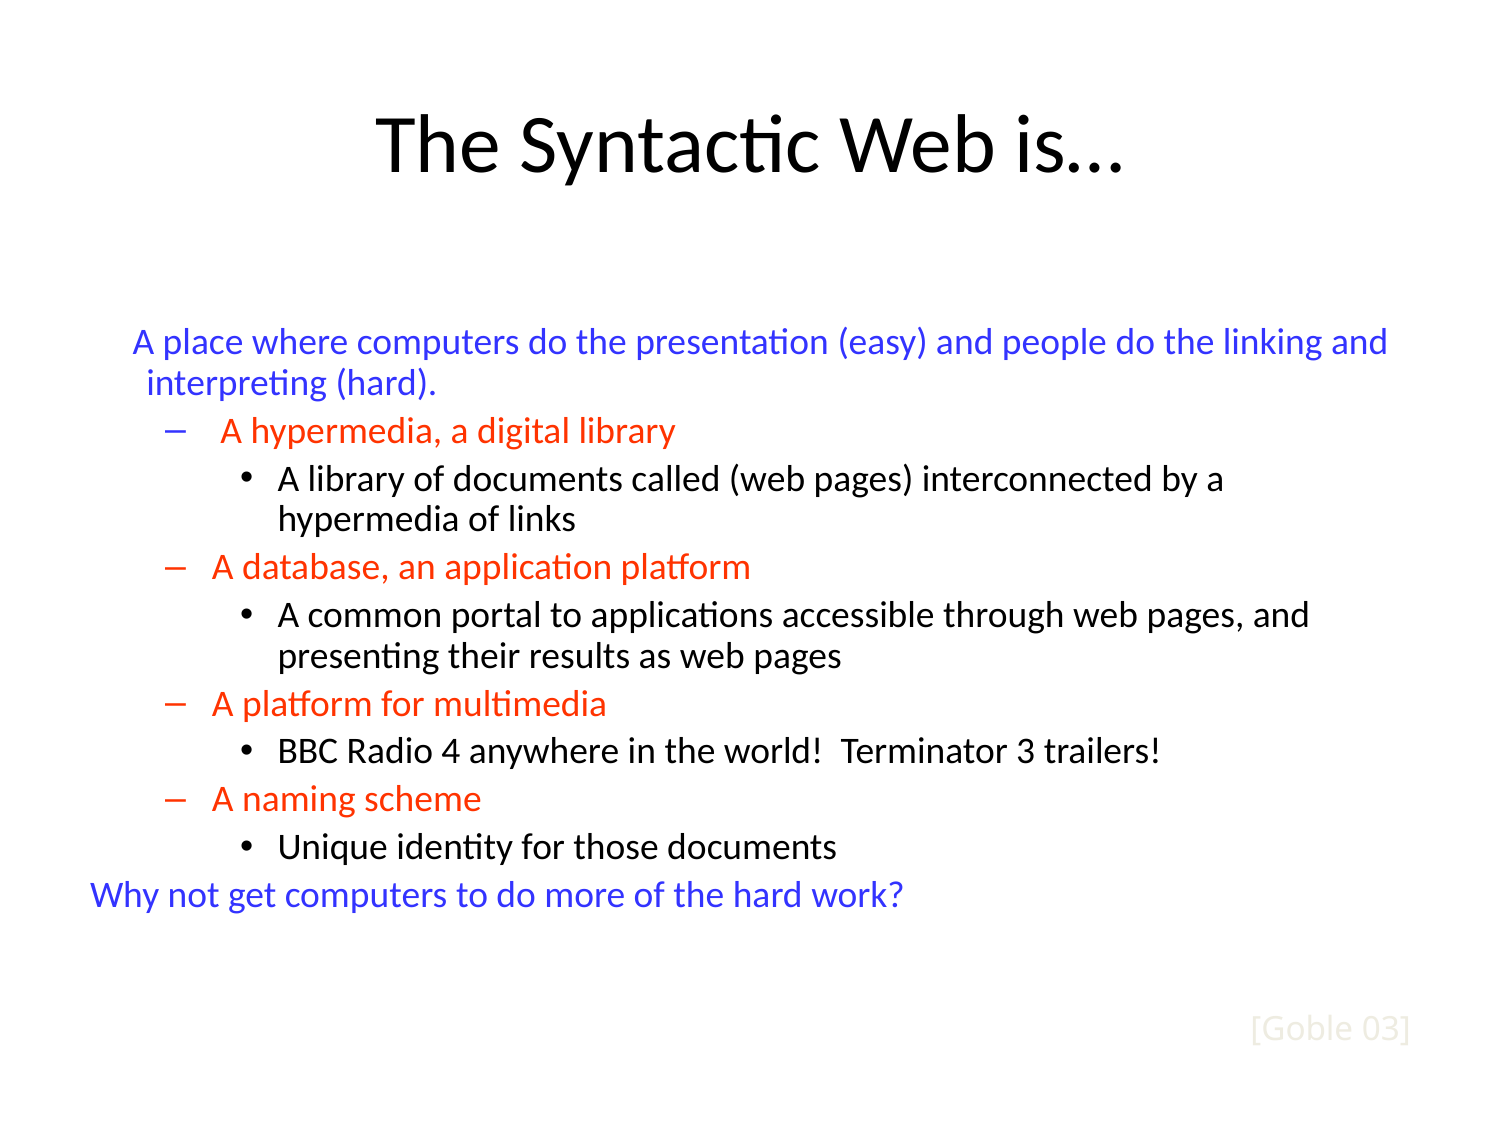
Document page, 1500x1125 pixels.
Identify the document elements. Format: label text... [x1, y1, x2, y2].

list A place where computers do the presentation (easy) and people do the linking and interpreting (hard). A hypermedia, a digital library A library of documents called (web pages) interconnected by a hypermedia of links A database, an application platform A common portal to applications accessible through web pages, and presenting their results as web pages A platform for multimedia BBC Radio 4 anywhere in the world! Terminator 3 trailers! A naming scheme Unique identity for those documents Why not get computers to do more of the hard work? [75, 262, 1425, 1005]
text_box [Goble 03] [1235, 999, 1427, 1055]
title The Syntactic Web is… [75, 45, 1425, 233]
